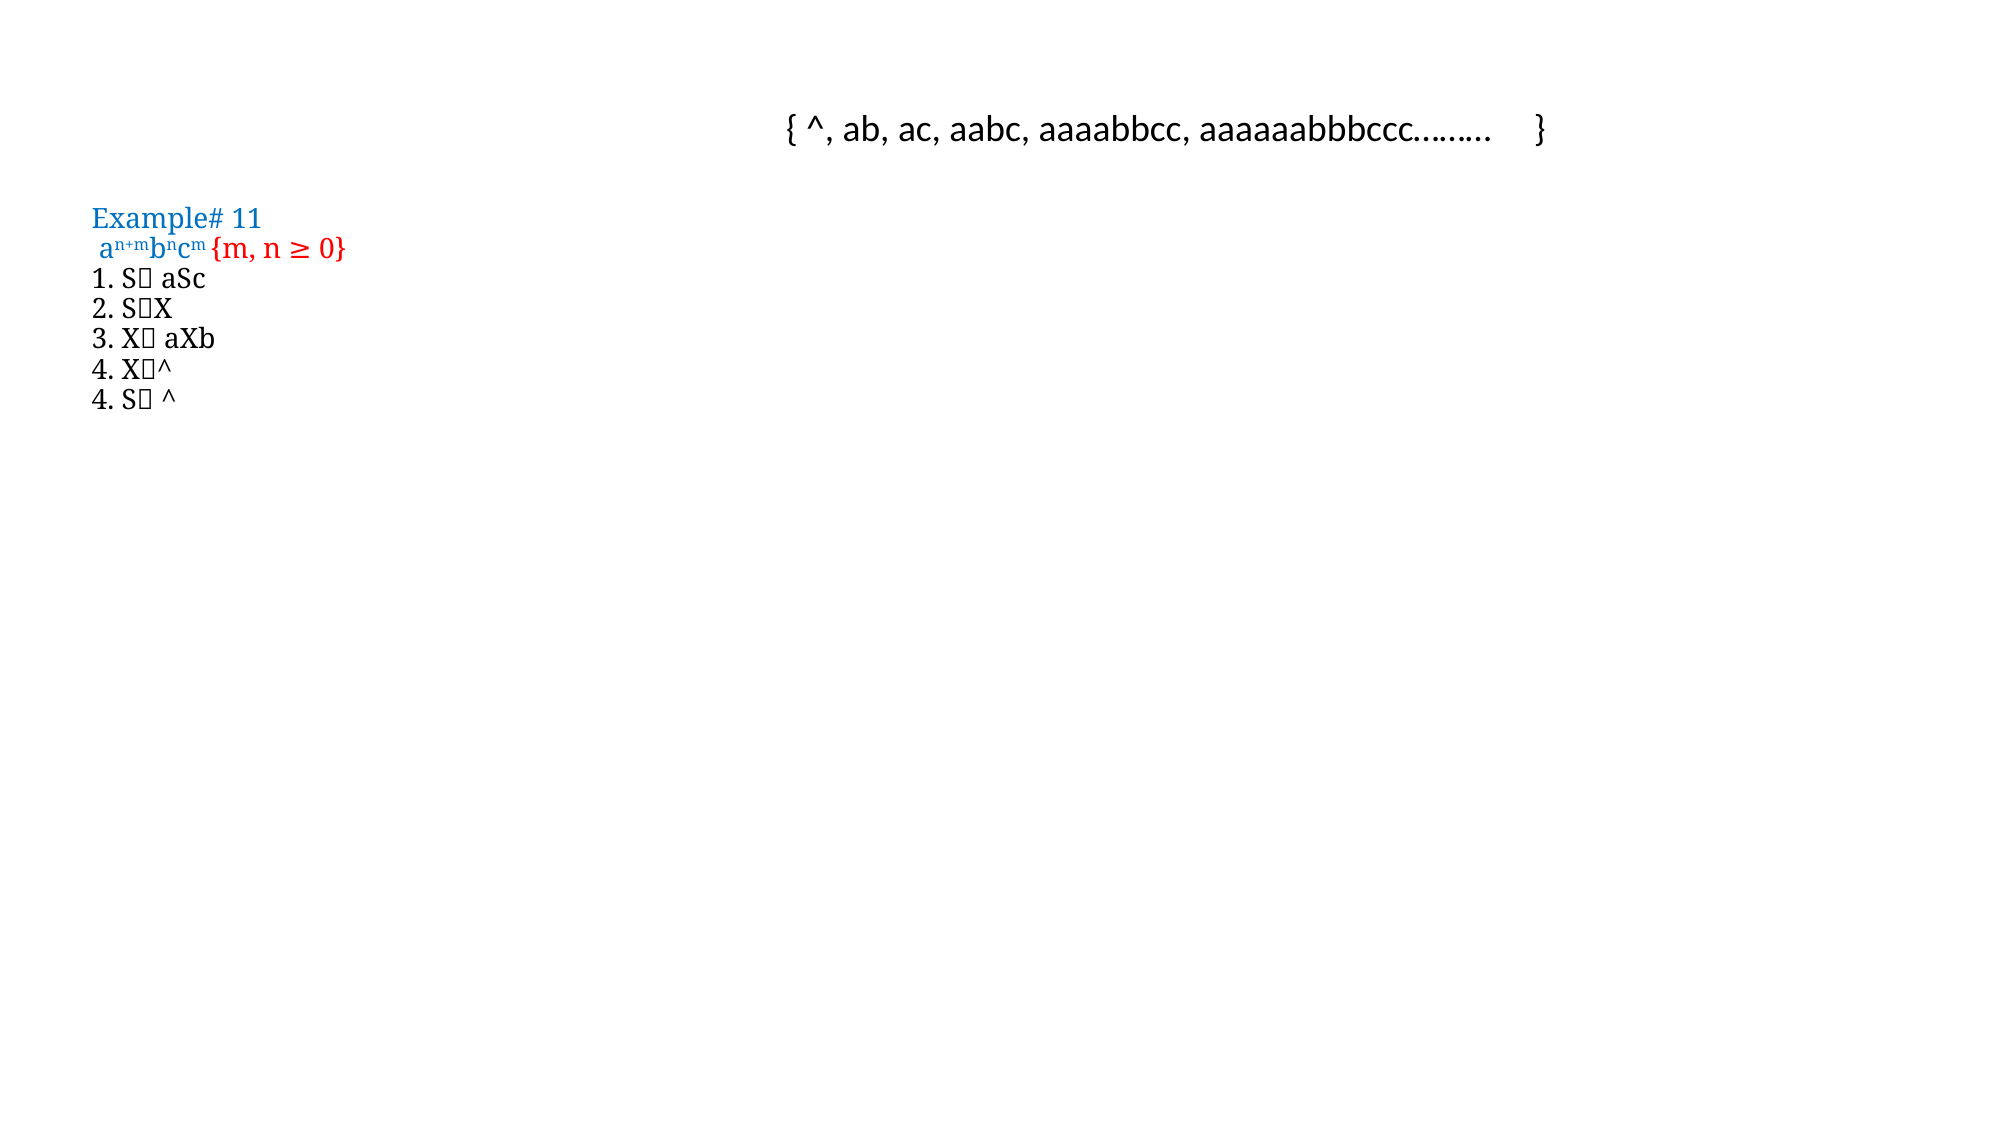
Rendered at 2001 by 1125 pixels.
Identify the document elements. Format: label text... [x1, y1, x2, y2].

title Example# 11 an+mbncm {m, n ≥ 0} 1. S aSc 2. SX 3. X aXb 4. X^ 4. S ^ [76, 194, 1577, 453]
